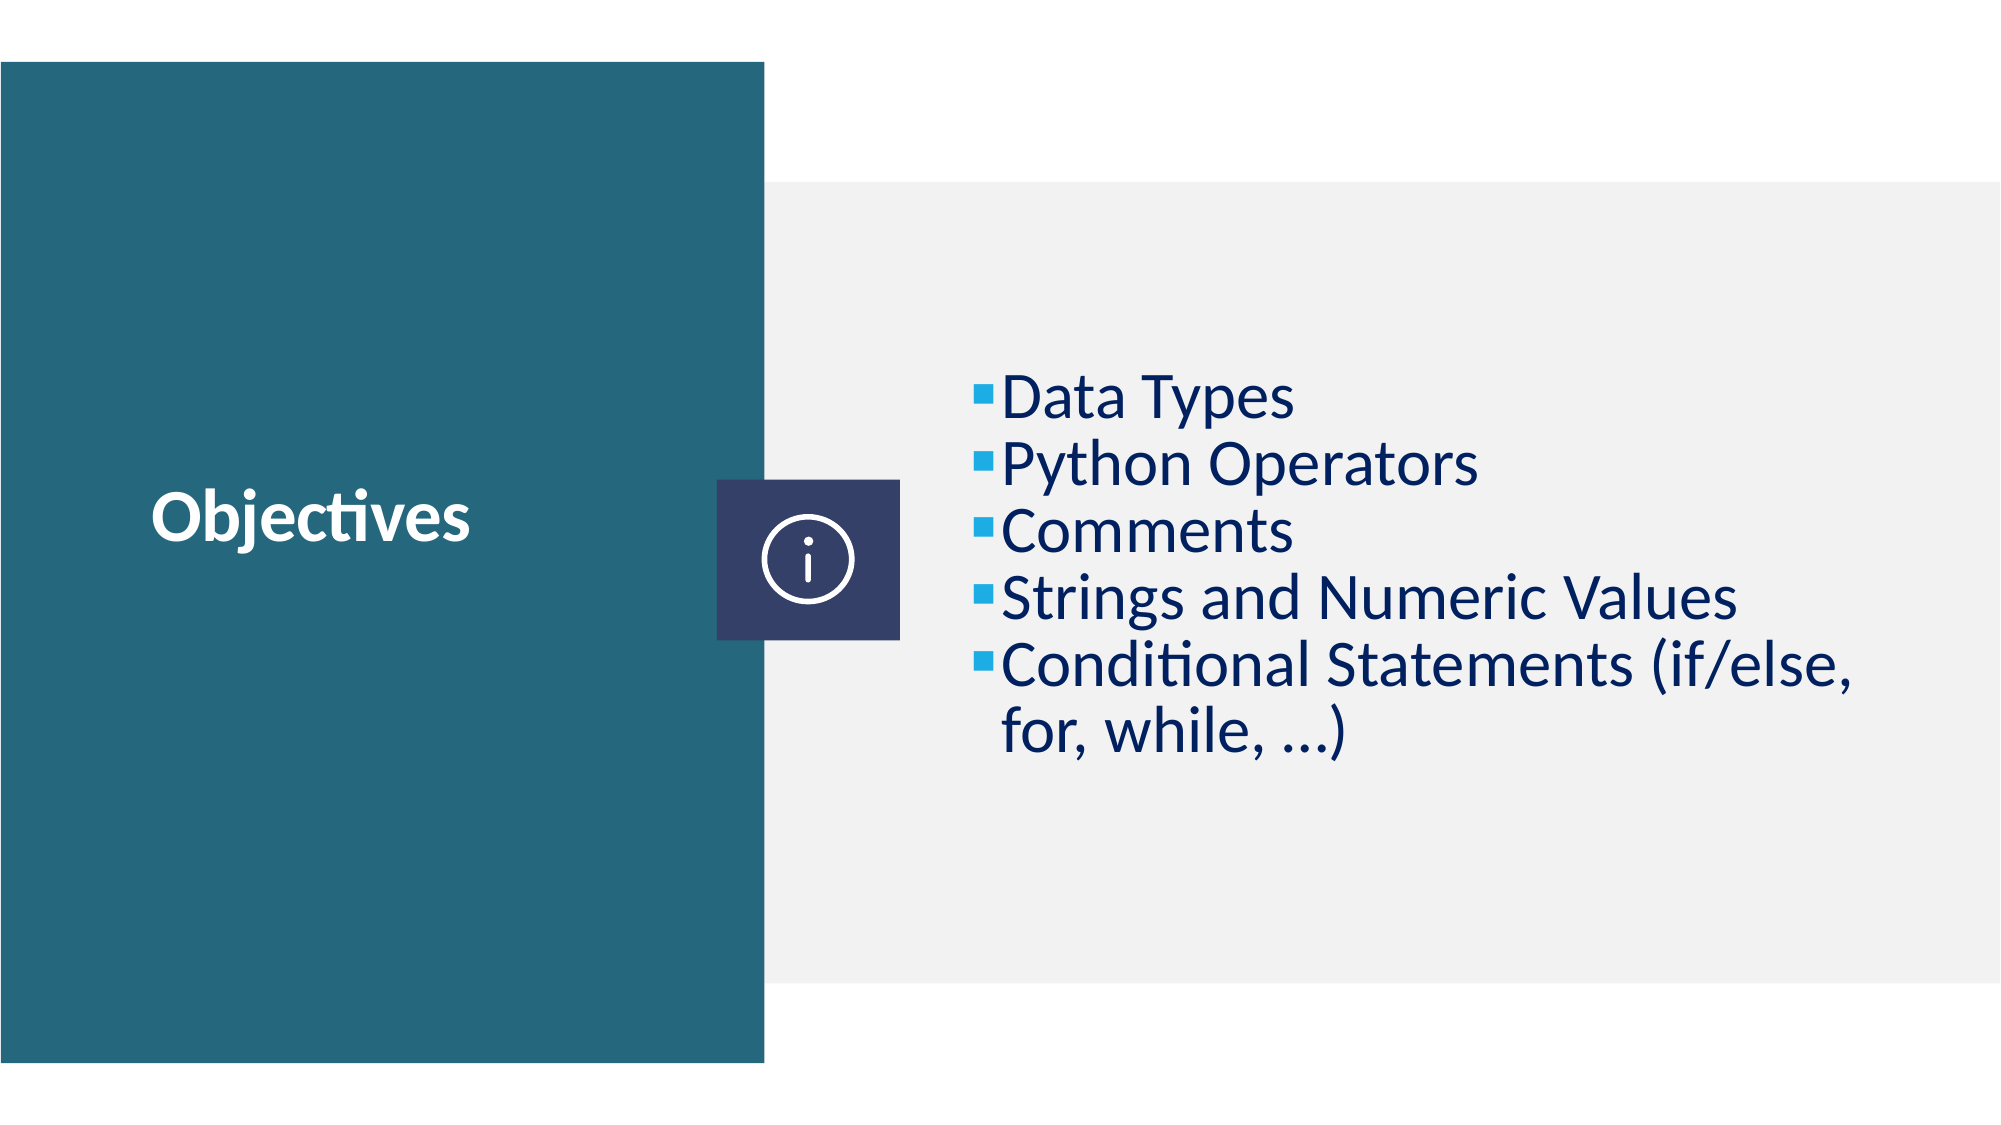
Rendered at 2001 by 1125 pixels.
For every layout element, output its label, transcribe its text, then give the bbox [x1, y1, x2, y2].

list Data Types Python Operators Comments Strings and Numeric Values Conditional Statements (if/else, for, while, …) [953, 361, 1943, 884]
